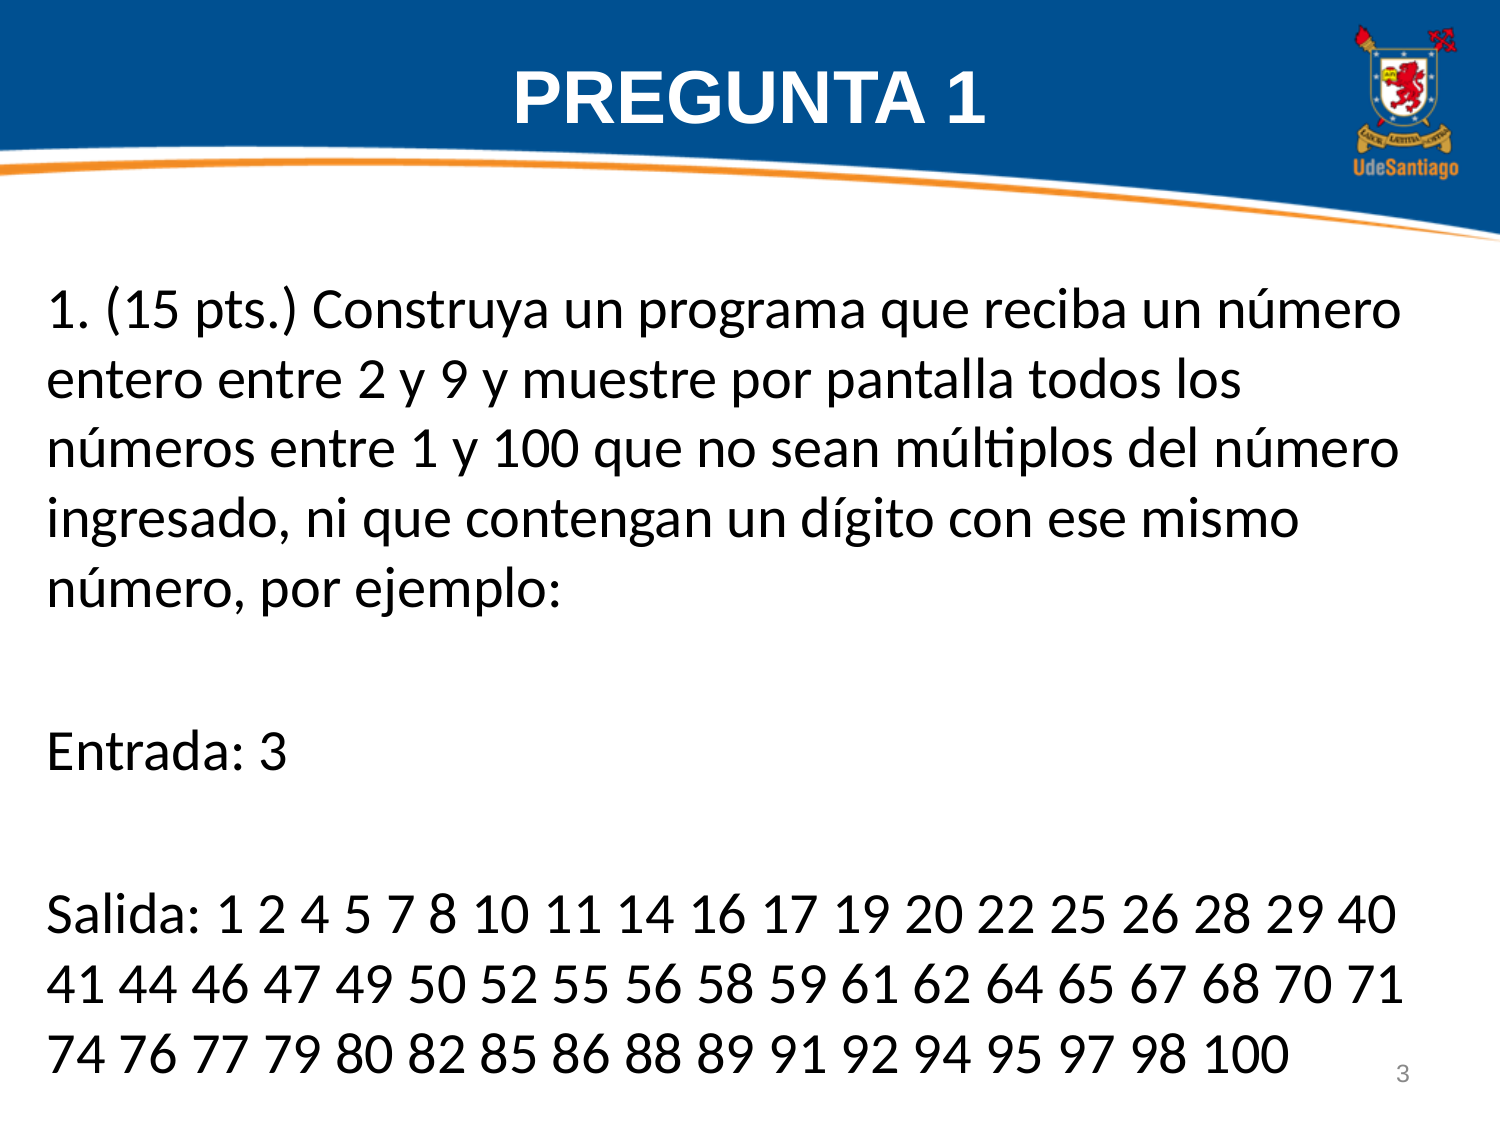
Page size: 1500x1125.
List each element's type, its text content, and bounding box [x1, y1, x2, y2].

picture [0, 0, 1500, 1125]
list 1. (15 pts.) Construya un programa que reciba un número entero entre 2 y 9 y muestre por pantalla todos los números entre 1 y 100 que no sean múltiplos del número ingresado, ni que contengan un dígito con ese mismo número, por ejemplo: Entrada: 3 Salida: 1 2 4 5 7 8 10 11 14 16 17 19 20 22 25 26 28 29 40 41 44 46 47 49 50 52 55 56 58 59 61 62 64 65 67 68 70 71 74 76 77 79 80 82 85 86 88 89 91 92 94 95 97 98 100 [31, 262, 1464, 1103]
title PREGUNTA 1 [74, 0, 1426, 188]
